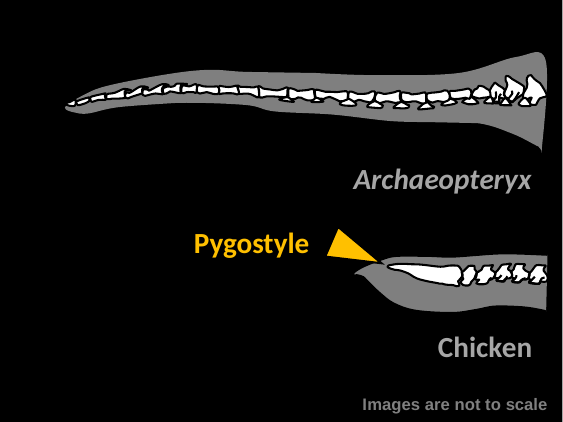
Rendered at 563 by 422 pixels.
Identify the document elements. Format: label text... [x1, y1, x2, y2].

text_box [64, 52, 548, 372]
text_box Images are not to scale [0, 386, 563, 422]
